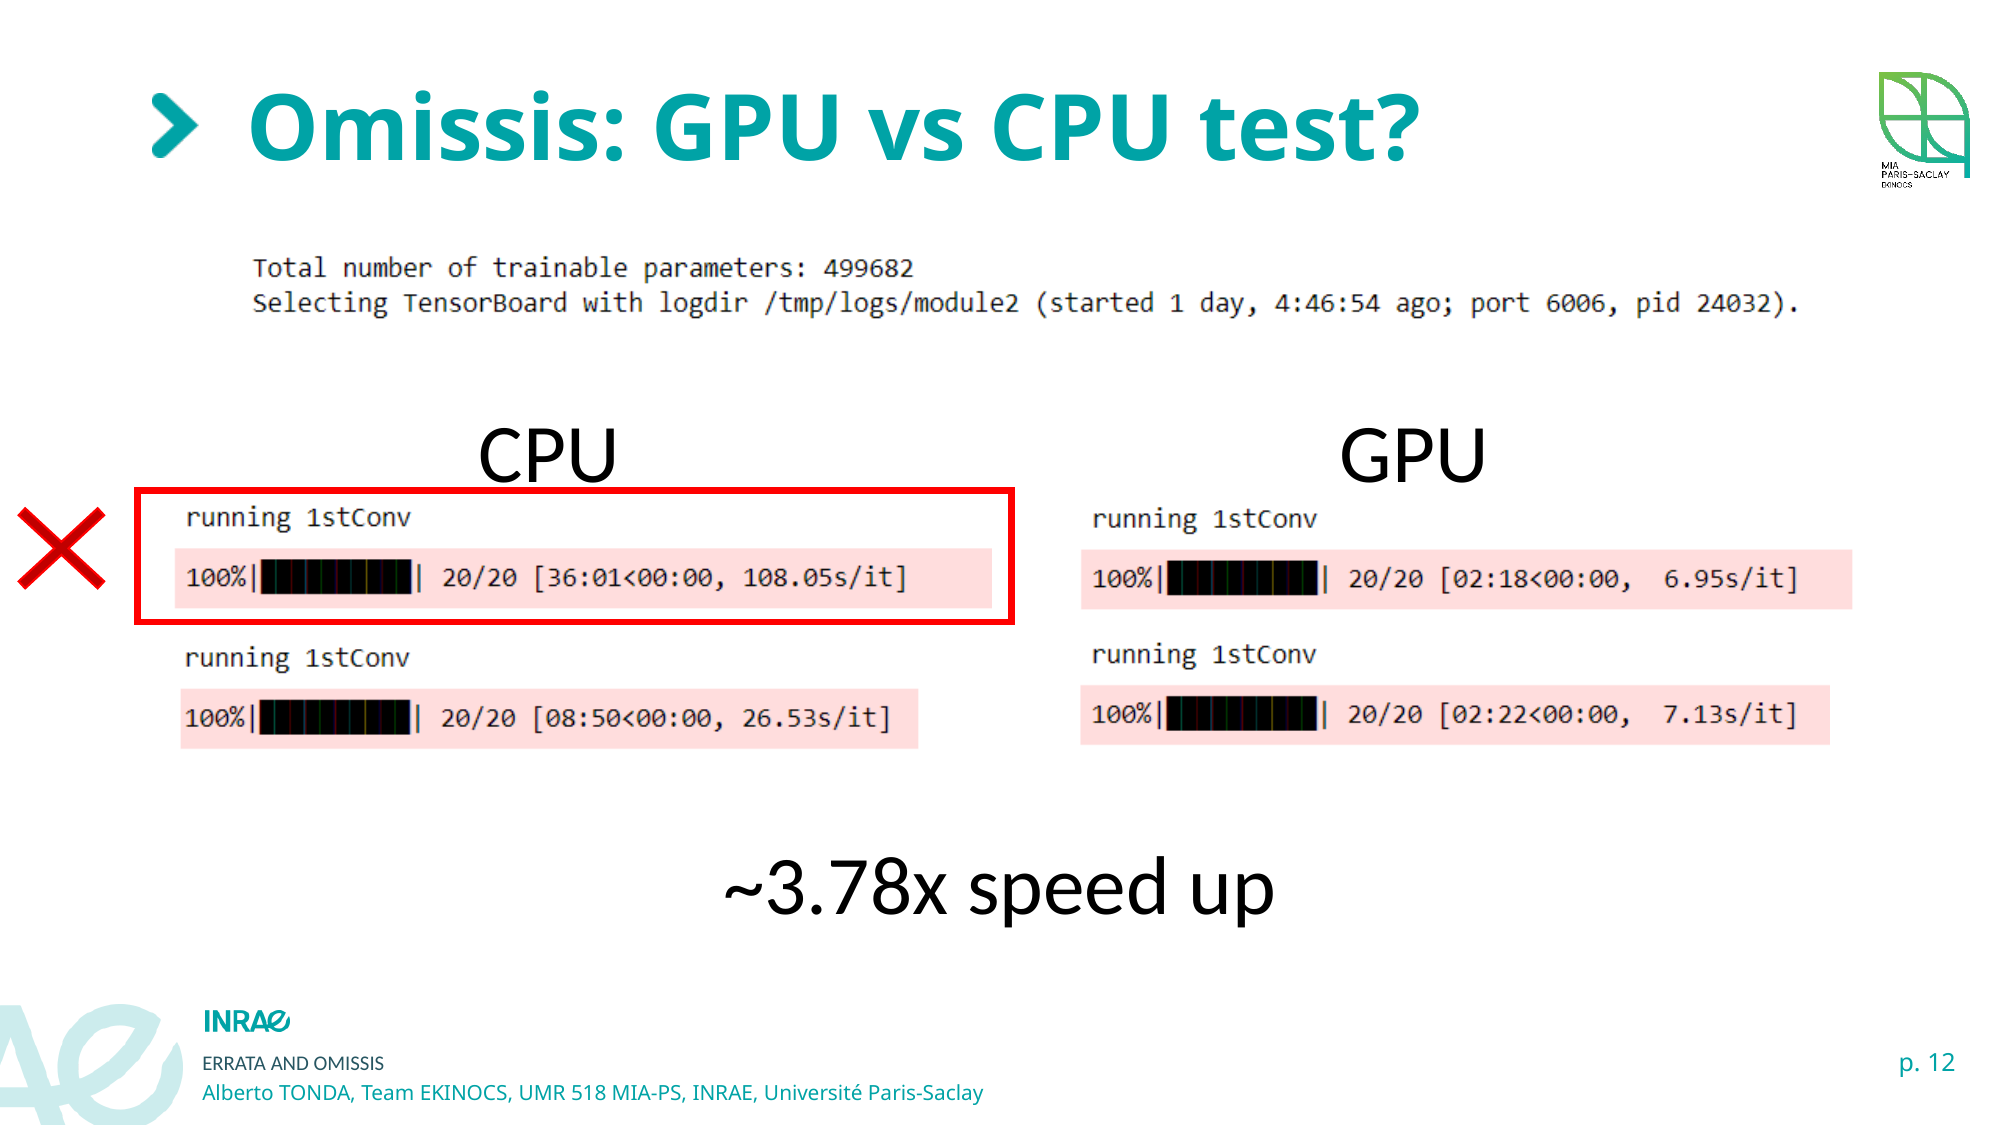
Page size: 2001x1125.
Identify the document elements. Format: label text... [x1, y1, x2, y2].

picture [0, 996, 329, 1125]
text_box [919, 489, 1013, 623]
picture [158, 476, 992, 757]
picture [1062, 621, 1830, 753]
picture [152, 93, 200, 158]
text_box [136, 489, 180, 623]
picture [1862, 54, 1986, 205]
picture [245, 247, 1830, 328]
text_box ~3.78x speed up [686, 823, 1314, 939]
picture [1011, 477, 1853, 619]
text_box [17, 506, 106, 590]
text_box CPU [432, 391, 667, 476]
text_box GPU [1297, 391, 1531, 477]
title Omissis: GPU vs CPU test? [137, 59, 1863, 203]
